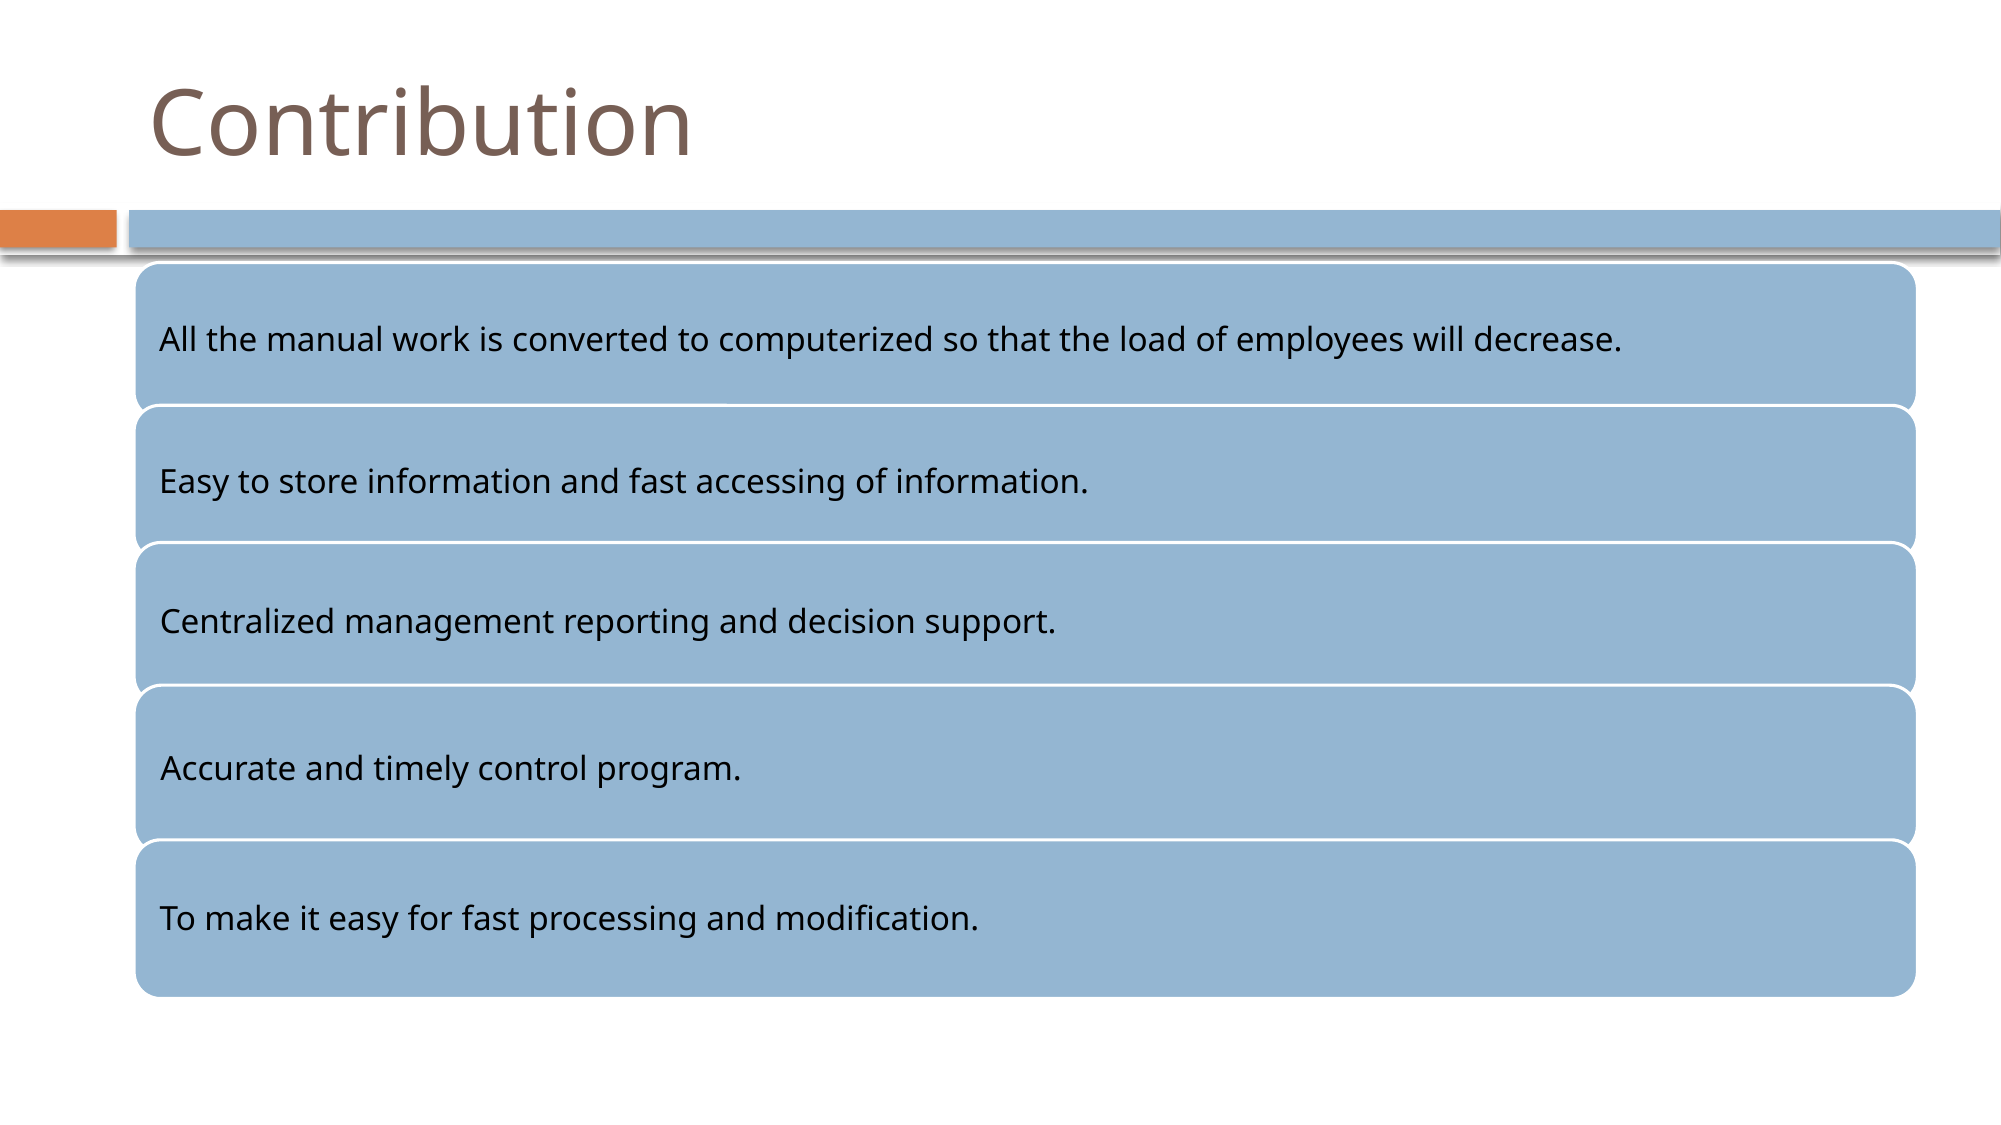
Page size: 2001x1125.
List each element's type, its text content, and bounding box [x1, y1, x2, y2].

title Contribution [133, 37, 1918, 200]
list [133, 262, 1918, 1125]
